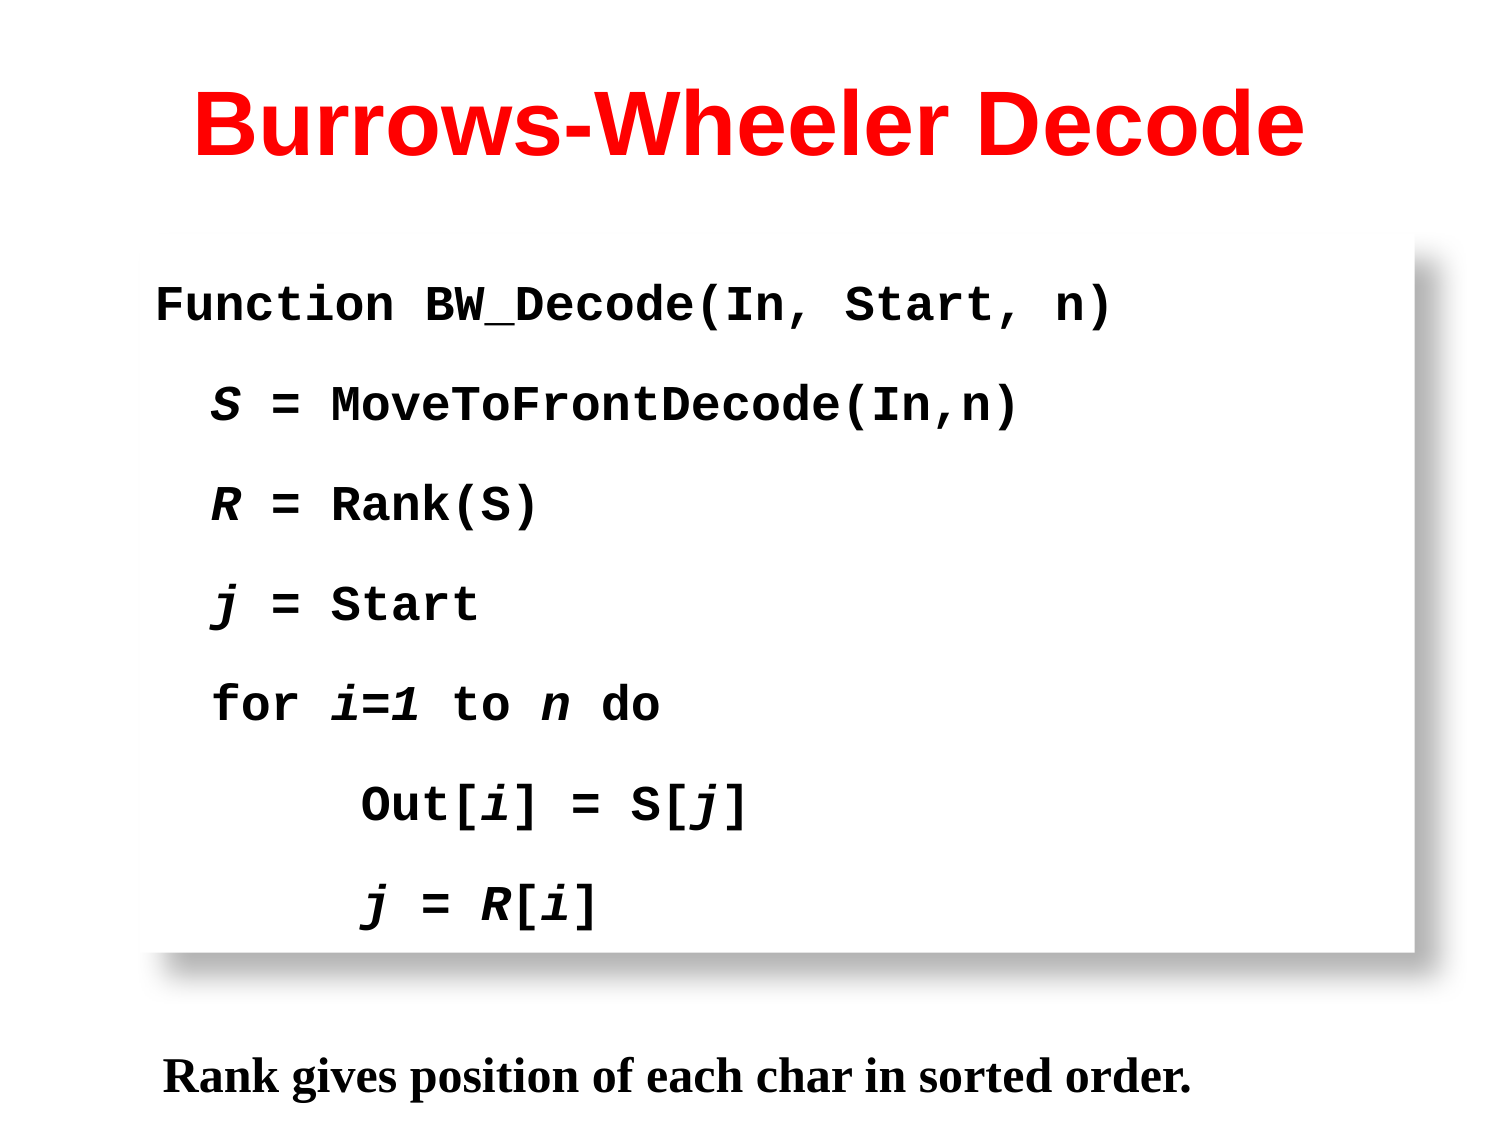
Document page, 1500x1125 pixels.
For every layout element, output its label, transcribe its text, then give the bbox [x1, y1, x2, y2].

list Function BW_Decode(In, Start, n) S = MoveToFrontDecode(In,n) R = Rank(S) j = Start for i=1 to n do Out[i] = S[j] j = R[i] [139, 233, 1415, 953]
title Burrows-Wheeler Decode [112, 24, 1388, 213]
text_box Rank gives position of each char in sorted order. [147, 1004, 1415, 1110]
